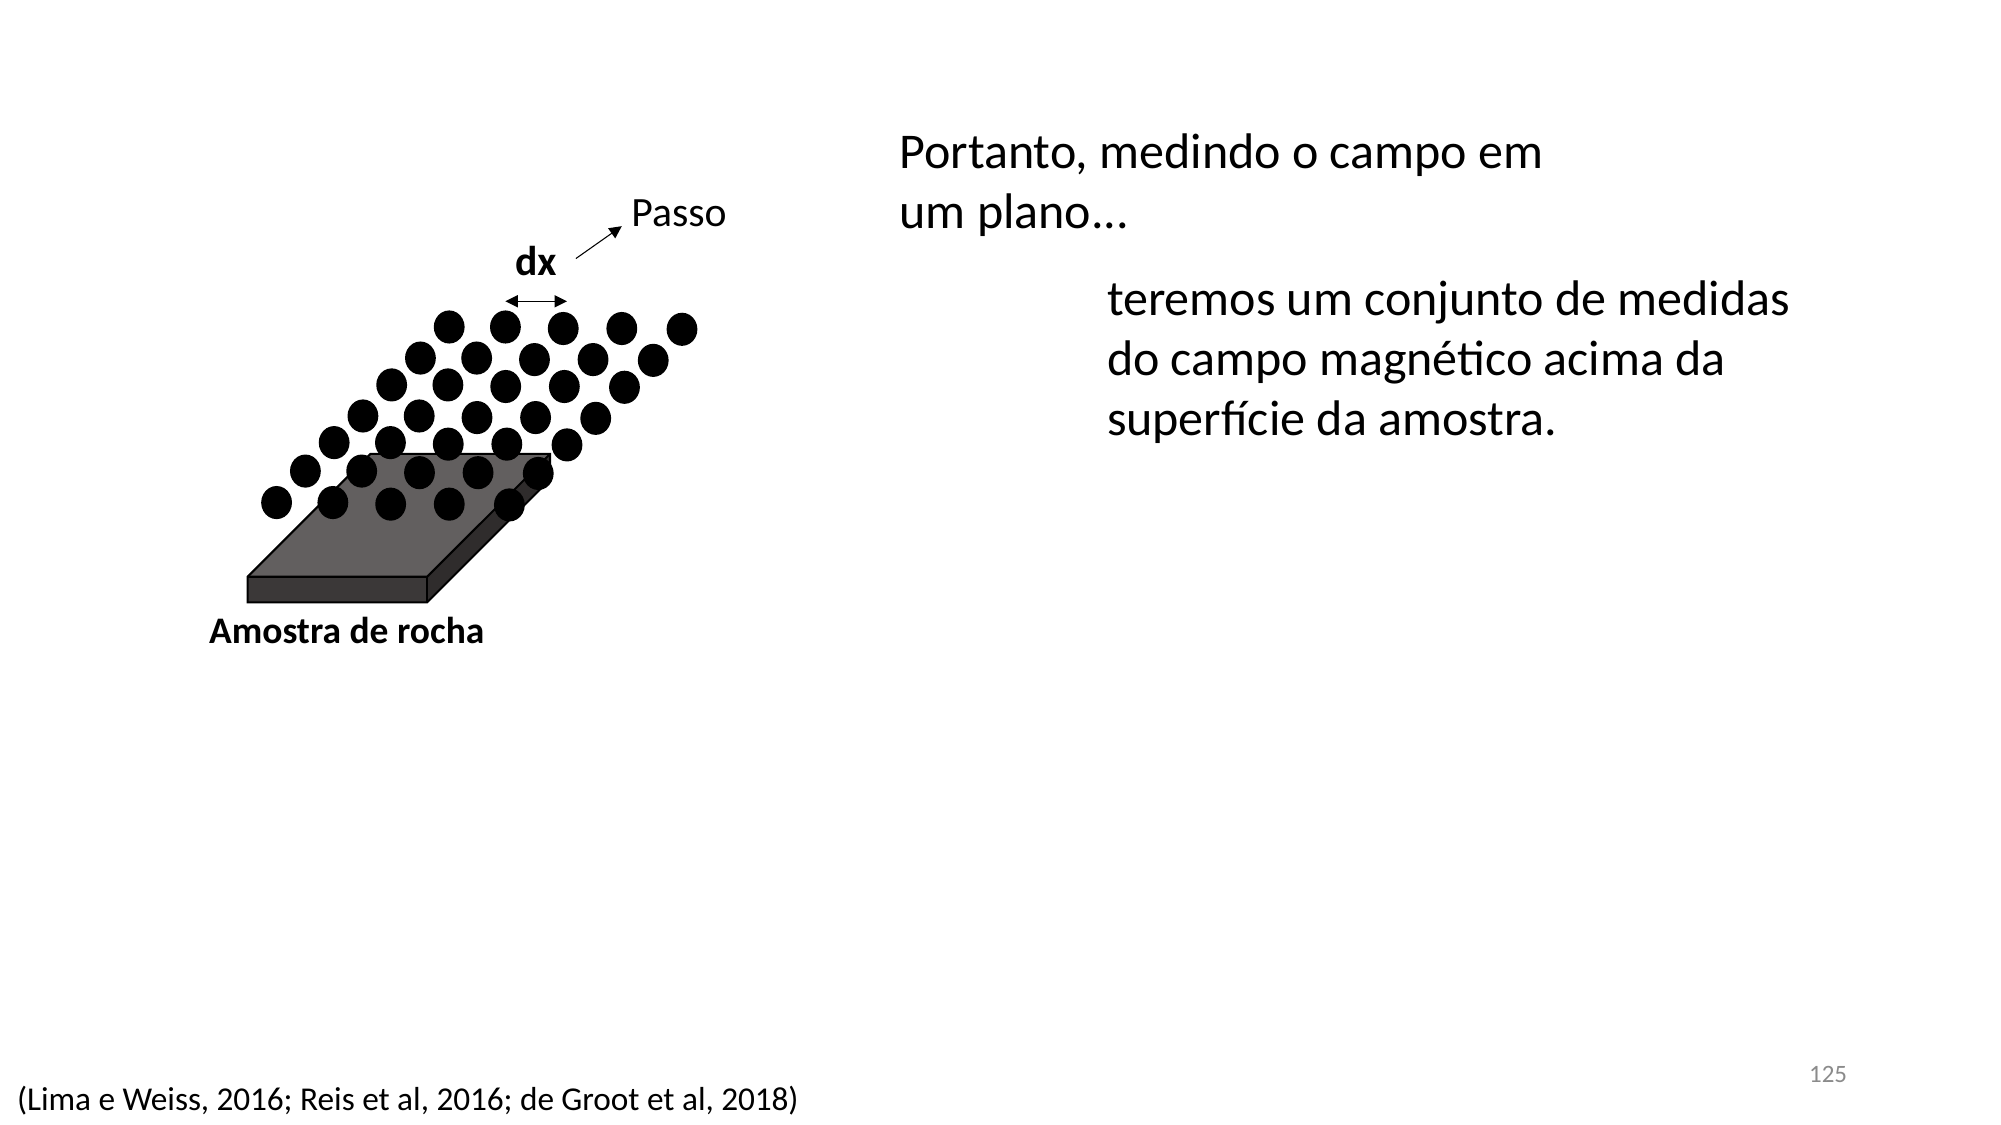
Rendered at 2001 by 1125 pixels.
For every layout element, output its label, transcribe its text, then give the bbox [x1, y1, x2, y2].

text_box Portanto, medindo o campo em um plano... [884, 110, 1608, 246]
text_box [194, 226, 697, 660]
text_box (Lima e Weiss, 2016; Reis et al, 2016; de Groot et al, 2018) [0, 1069, 834, 1125]
text_box Passo [616, 176, 845, 242]
slide_number 125 [1412, 1042, 1863, 1103]
text_box teremos um conjunto de medidas do campo magnético acima da superfície da amostra. [1092, 258, 1815, 454]
